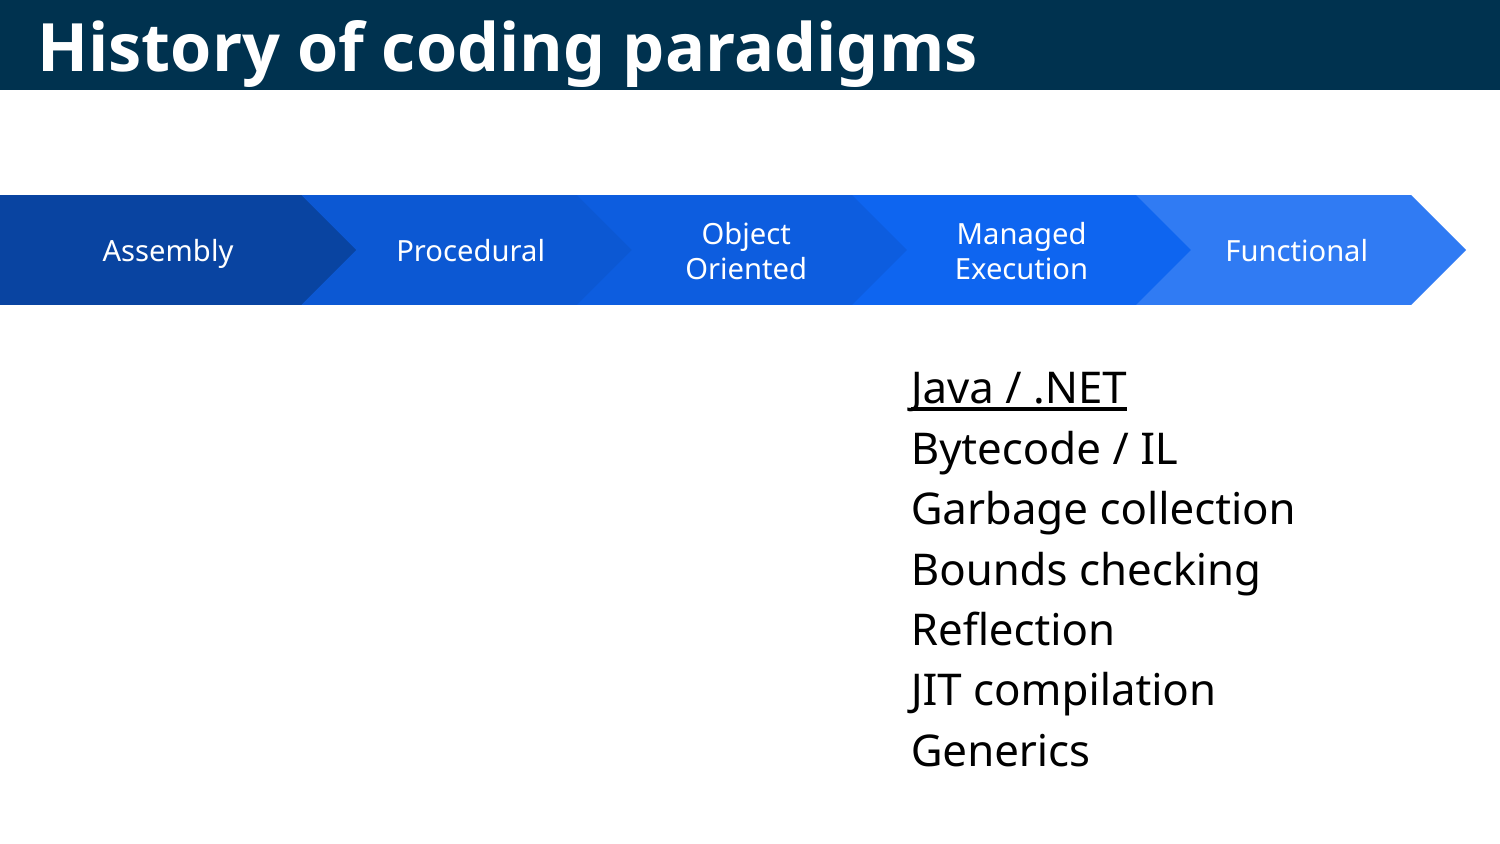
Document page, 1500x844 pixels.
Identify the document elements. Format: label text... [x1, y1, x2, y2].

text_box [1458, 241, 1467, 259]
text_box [851, 194, 1454, 724]
text_box Procedural [301, 195, 630, 305]
title History of coding paradigms [22, 11, 1489, 79]
text_box Assembly [0, 195, 355, 305]
text_box Object Oriented [576, 195, 849, 305]
